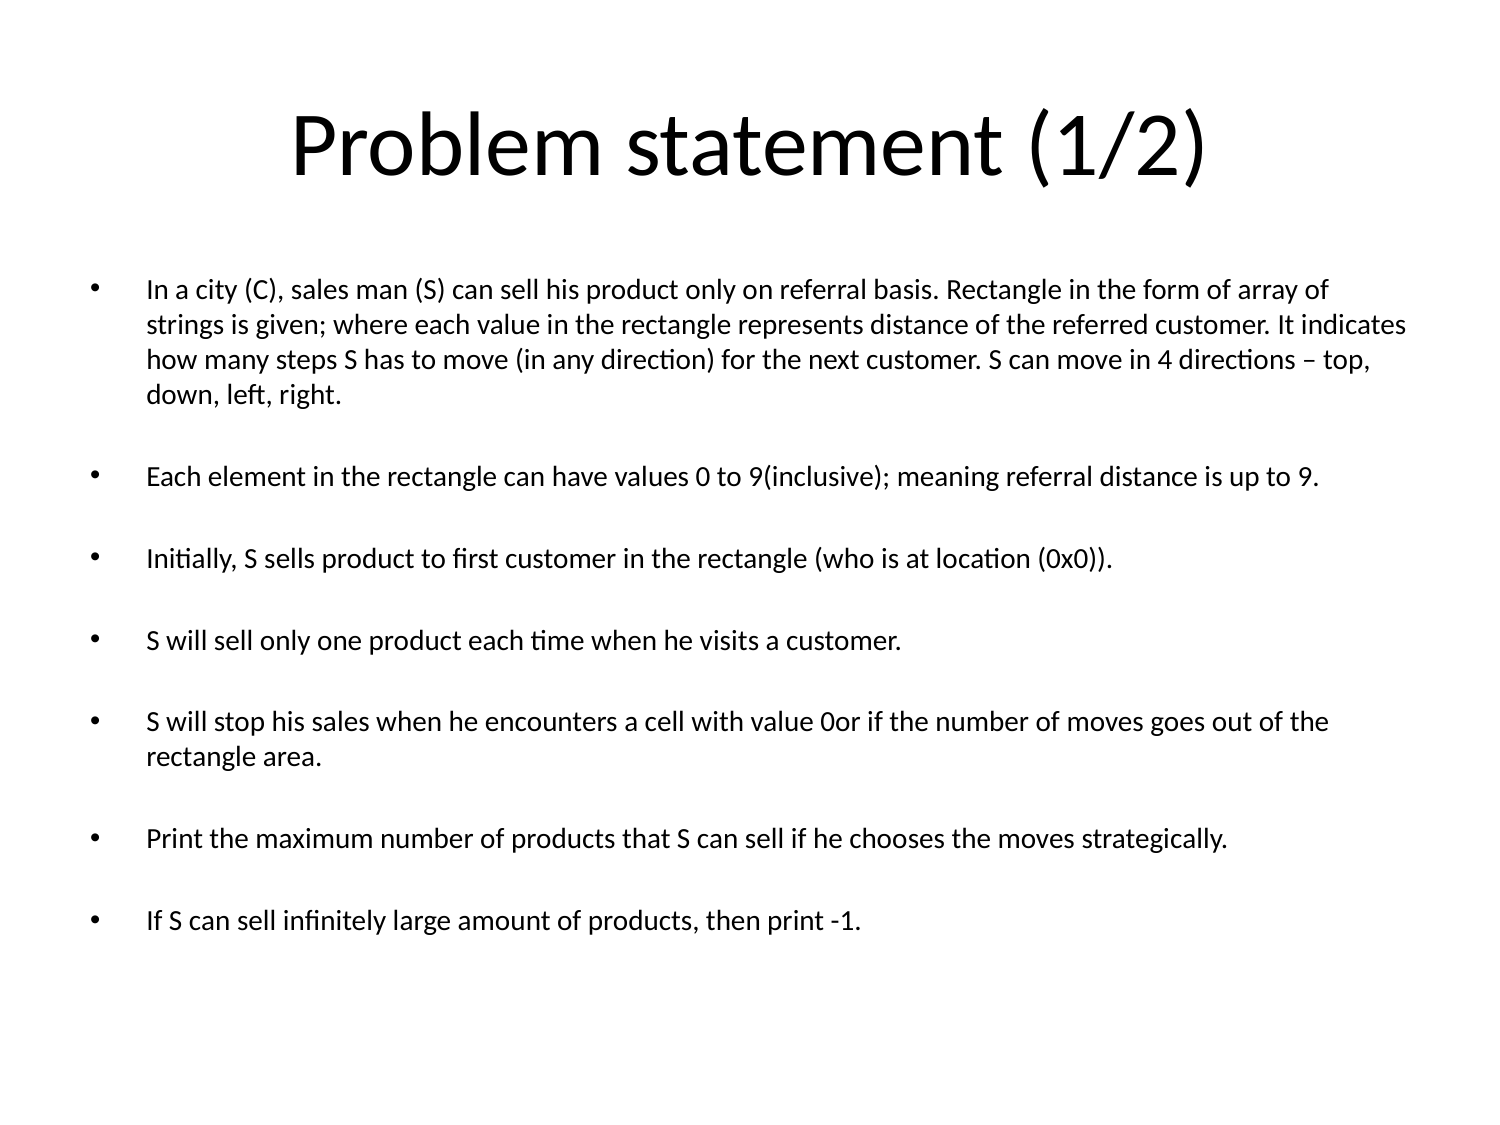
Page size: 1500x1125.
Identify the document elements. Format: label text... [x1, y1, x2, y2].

title Problem statement (1/2) [75, 45, 1425, 233]
list In a city (C), sales man (S) can sell his product only on referral basis. Rectangle in the form of array of strings is given; where each value in the rectangle represents distance of the referred customer. It indicates how many steps S has to move (in any direction) for the next customer. S can move in 4 directions – top, down, left, right. Each element in the rectangle can have values 0 to 9(inclusive); meaning referral distance is up to 9. Initially, S sells product to first customer in the rectangle (who is at location (0x0)). S will sell only one product each time when he visits a customer. S will stop his sales when he encounters a cell with value 0or if the number of moves goes out of the rectangle area. Print the maximum number of products that S can sell if he chooses the moves strategically. If S can sell infinitely large amount of products, then print -1. [75, 262, 1425, 1005]
